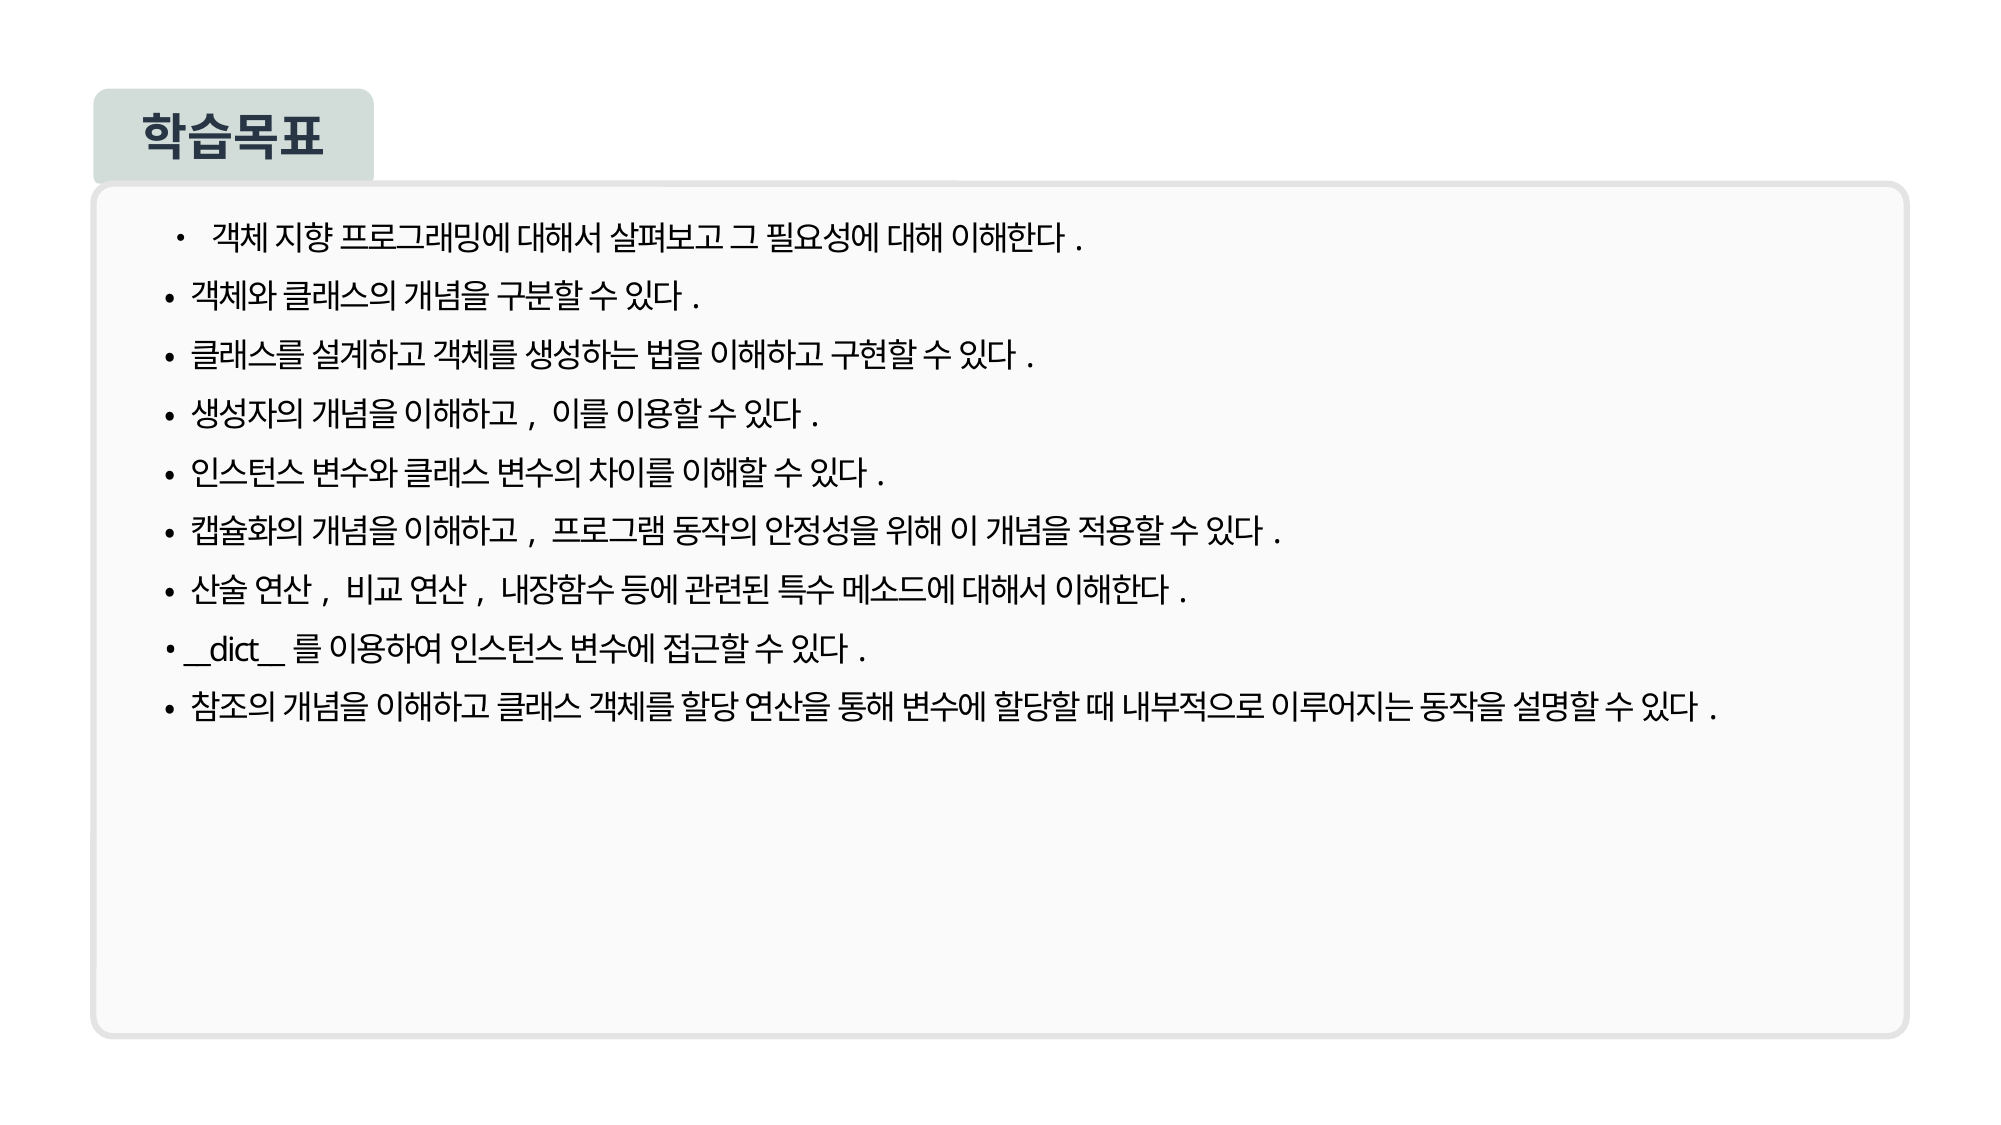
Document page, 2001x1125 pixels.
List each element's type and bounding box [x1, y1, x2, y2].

text_box [93, 88, 1907, 1037]
